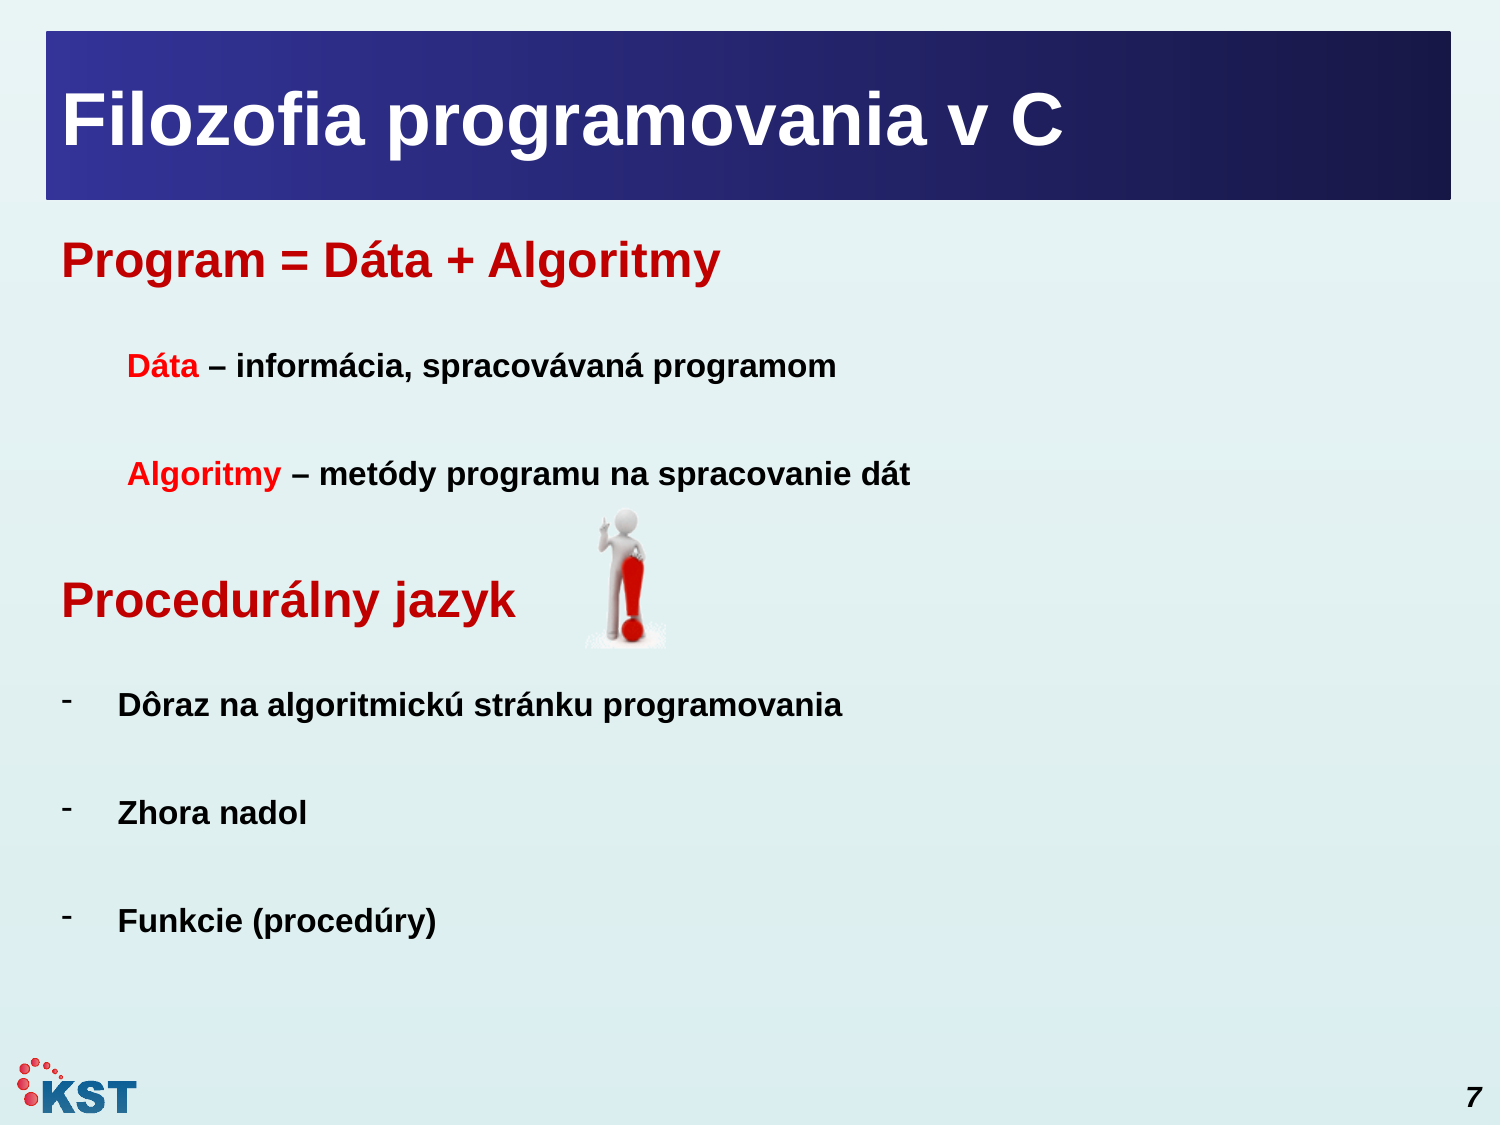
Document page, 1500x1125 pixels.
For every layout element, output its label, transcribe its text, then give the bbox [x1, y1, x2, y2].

list Program = Dáta + Algoritmy Dáta – informácia, spracovávaná programom Algoritmy – metódy programu na spracovanie dát Procedurálny jazyk Dôraz na algoritmickú stránku programovania Zhora nadol Funkcie (procedúry) [46, 231, 1176, 1071]
title Filozofia programovania v C [46, 30, 1451, 200]
picture [17, 1058, 140, 1118]
picture [584, 491, 666, 655]
slide_number 7 [1450, 1070, 1495, 1118]
